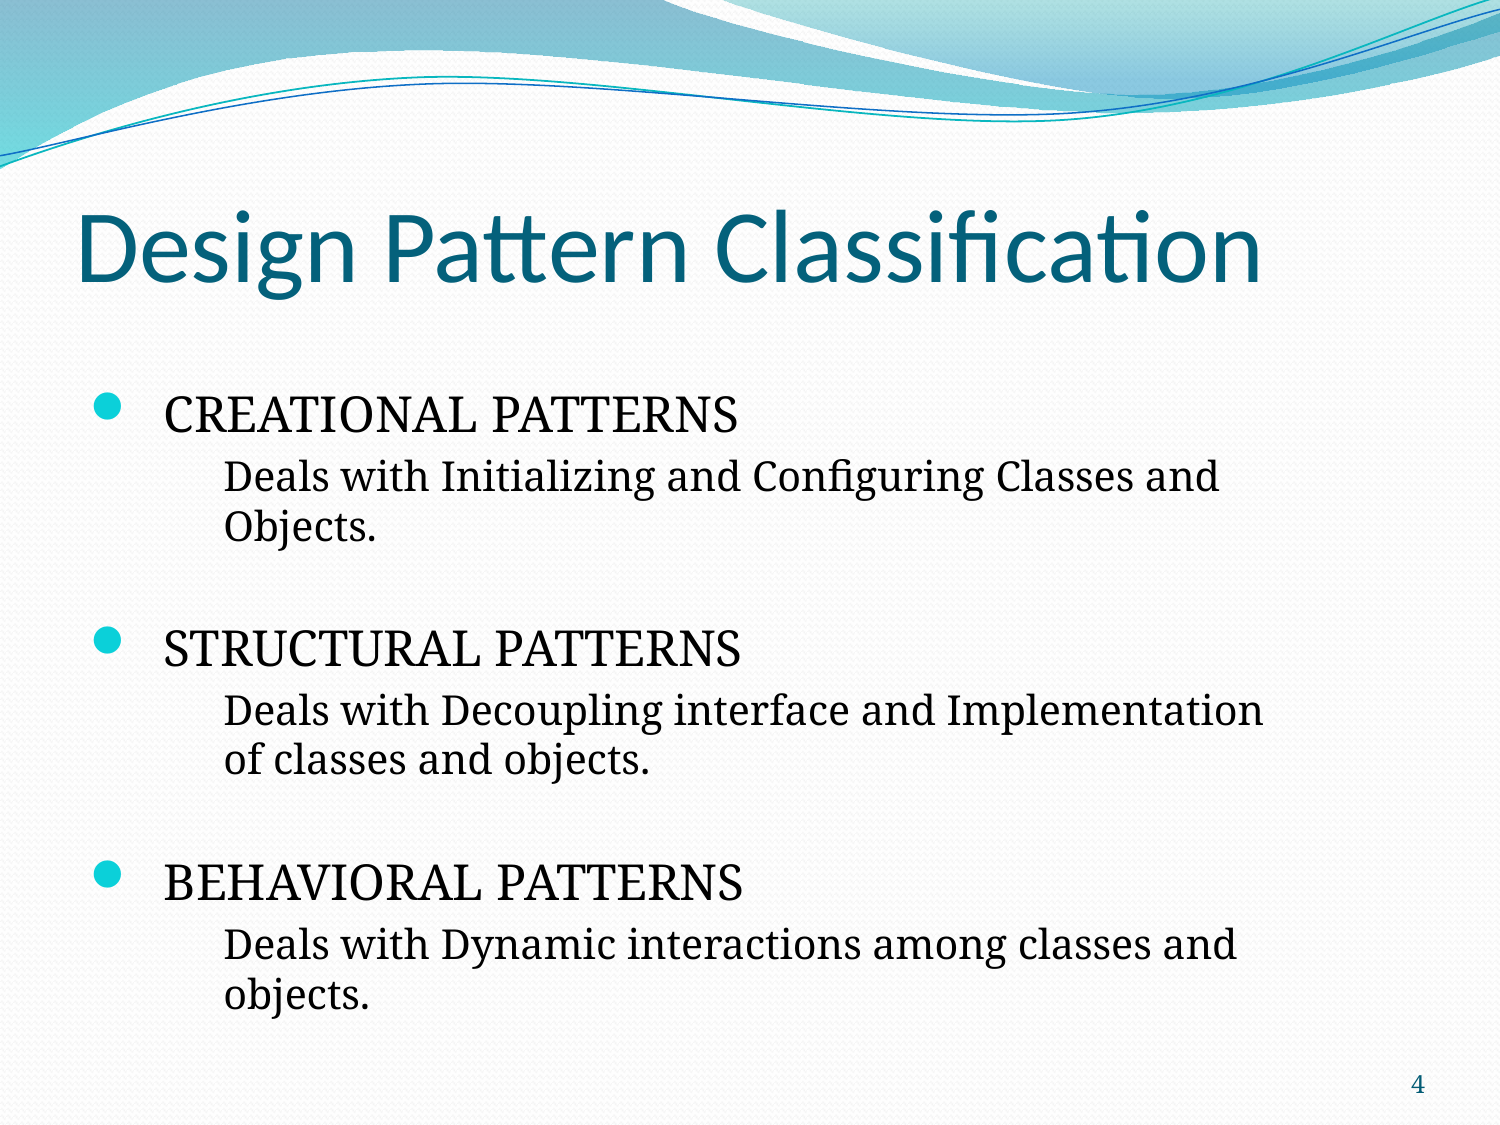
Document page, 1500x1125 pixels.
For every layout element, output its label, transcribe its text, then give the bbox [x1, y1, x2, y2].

title Design Pattern Classification [75, 115, 1425, 303]
list CREATIONAL PATTERNS Deals with Initializing and Configuring Classes and Objects. STRUCTURAL PATTERNS Deals with Decoupling interface and Implementation of classes and objects. BEHAVIORAL PATTERNS Deals with Dynamic interactions among classes and objects. [75, 375, 1313, 1025]
slide_number 4 [1299, 1042, 1425, 1103]
